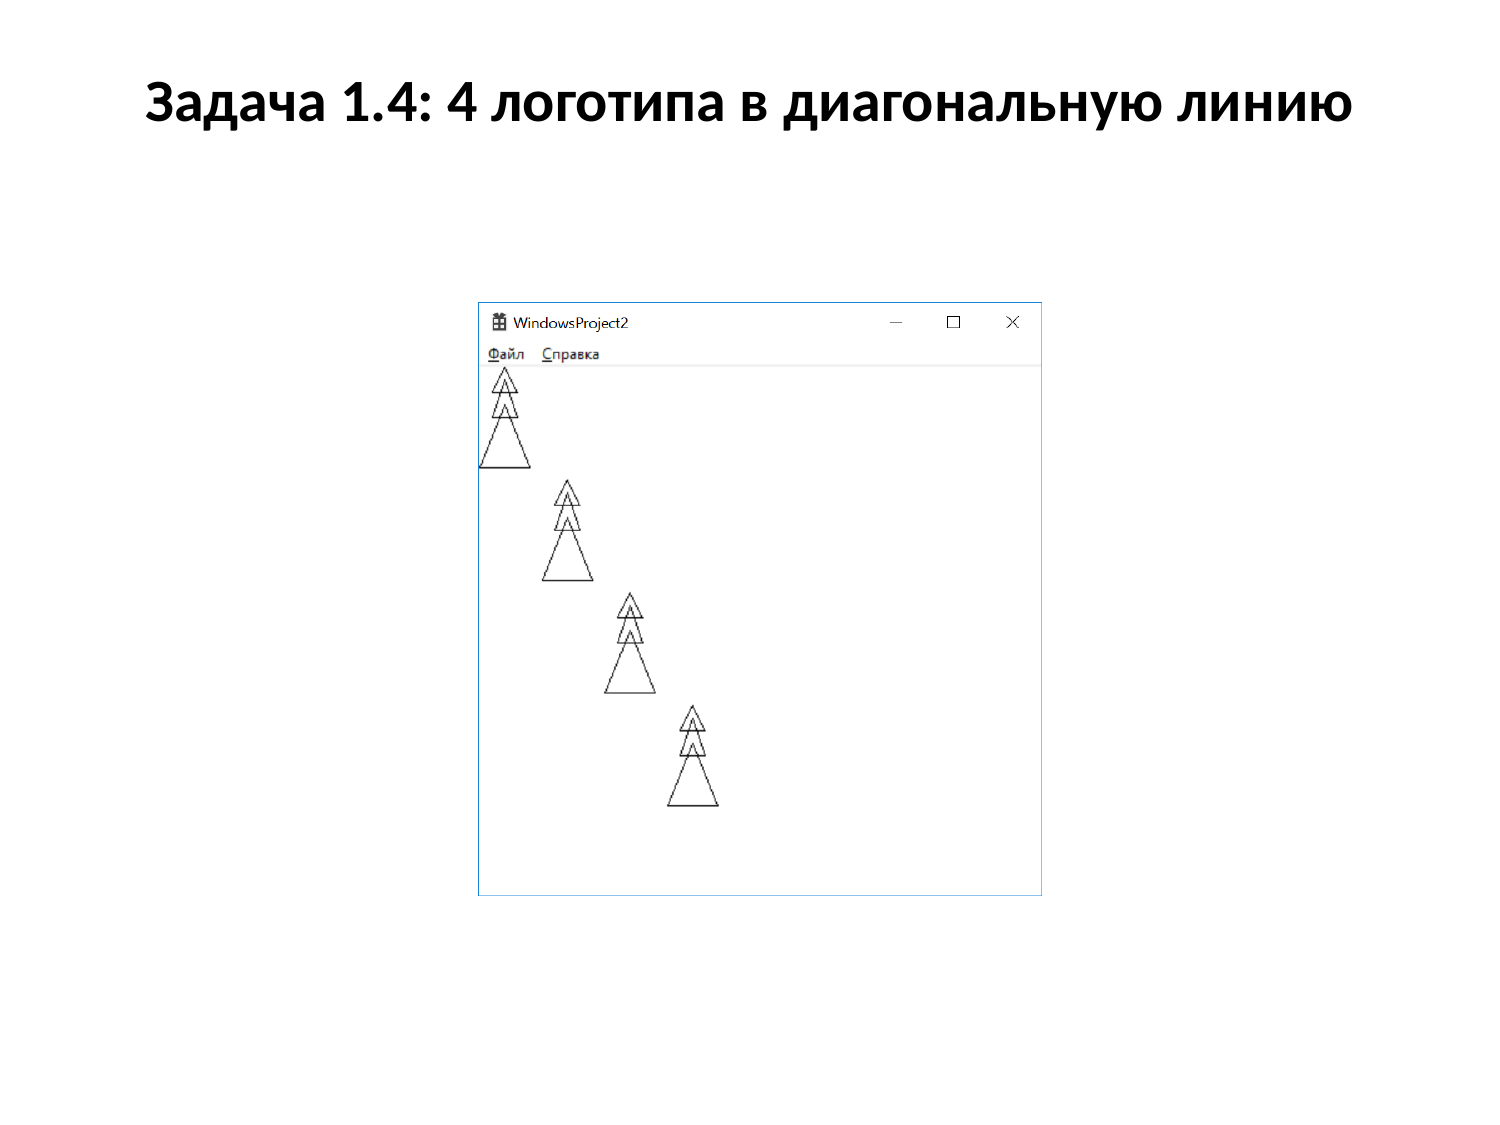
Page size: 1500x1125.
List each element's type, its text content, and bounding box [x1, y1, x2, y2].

picture [477, 302, 1042, 896]
title Задача 1.4: 4 логотипа в диагональную линию [75, 45, 1425, 149]
